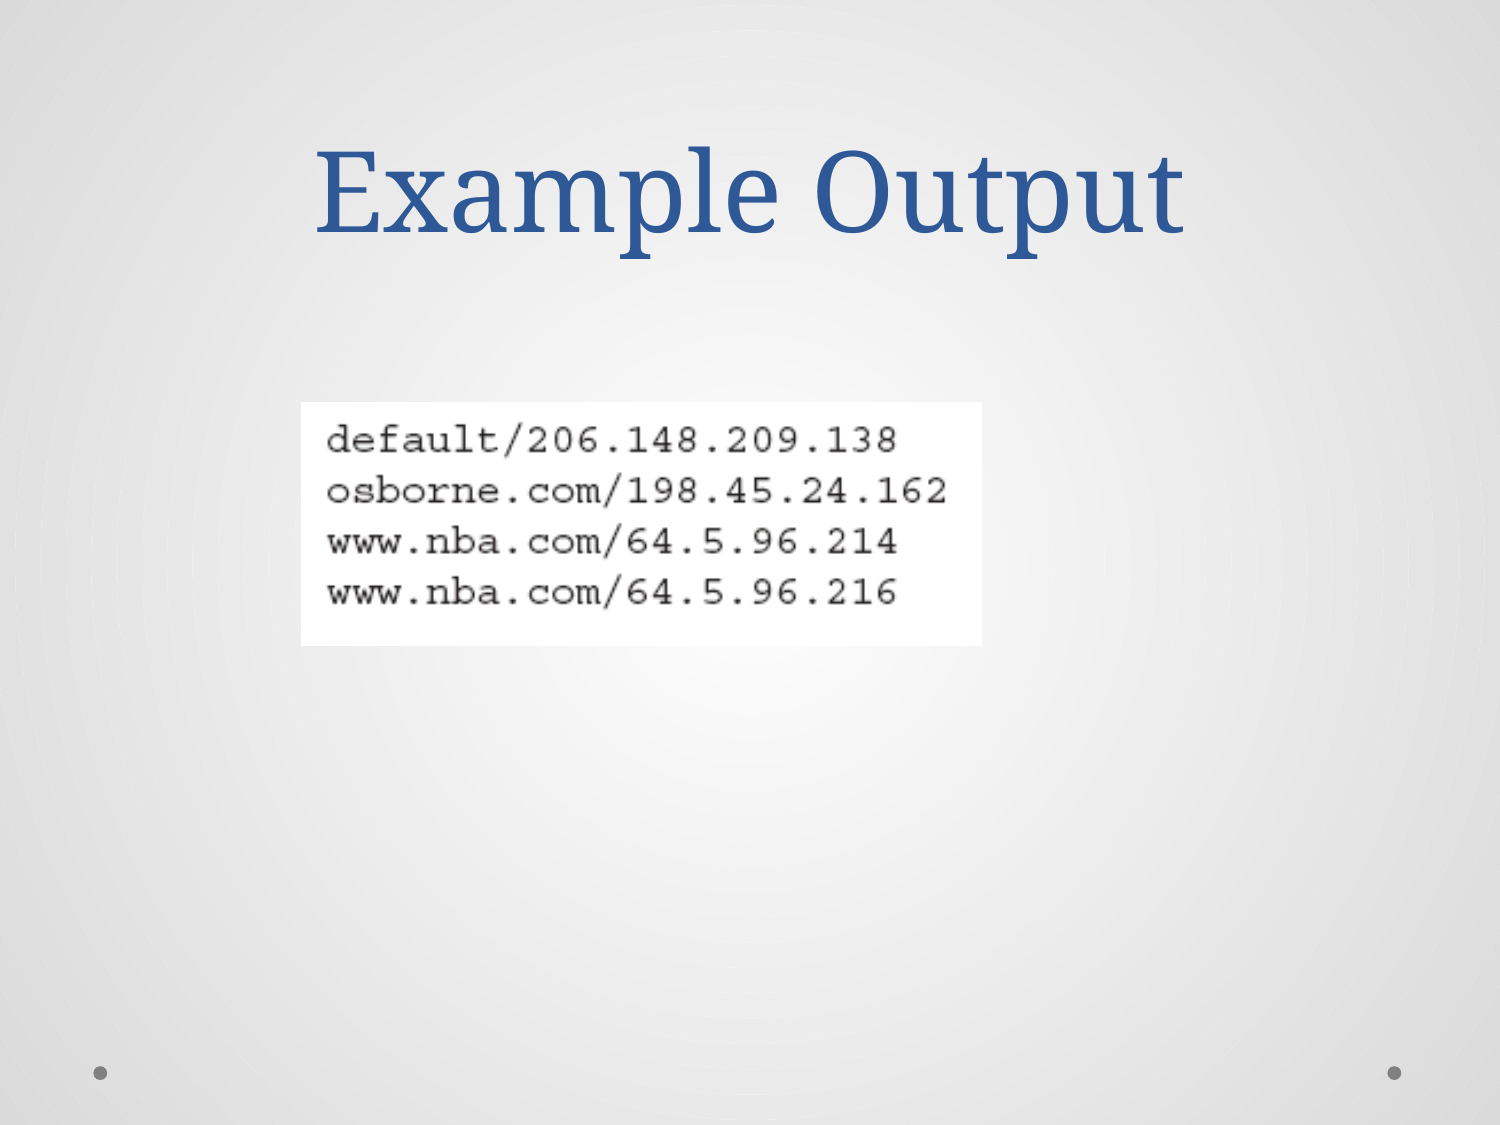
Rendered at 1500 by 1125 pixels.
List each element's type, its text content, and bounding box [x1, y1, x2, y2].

picture [300, 402, 983, 646]
title Example Output [75, 0, 1425, 263]
